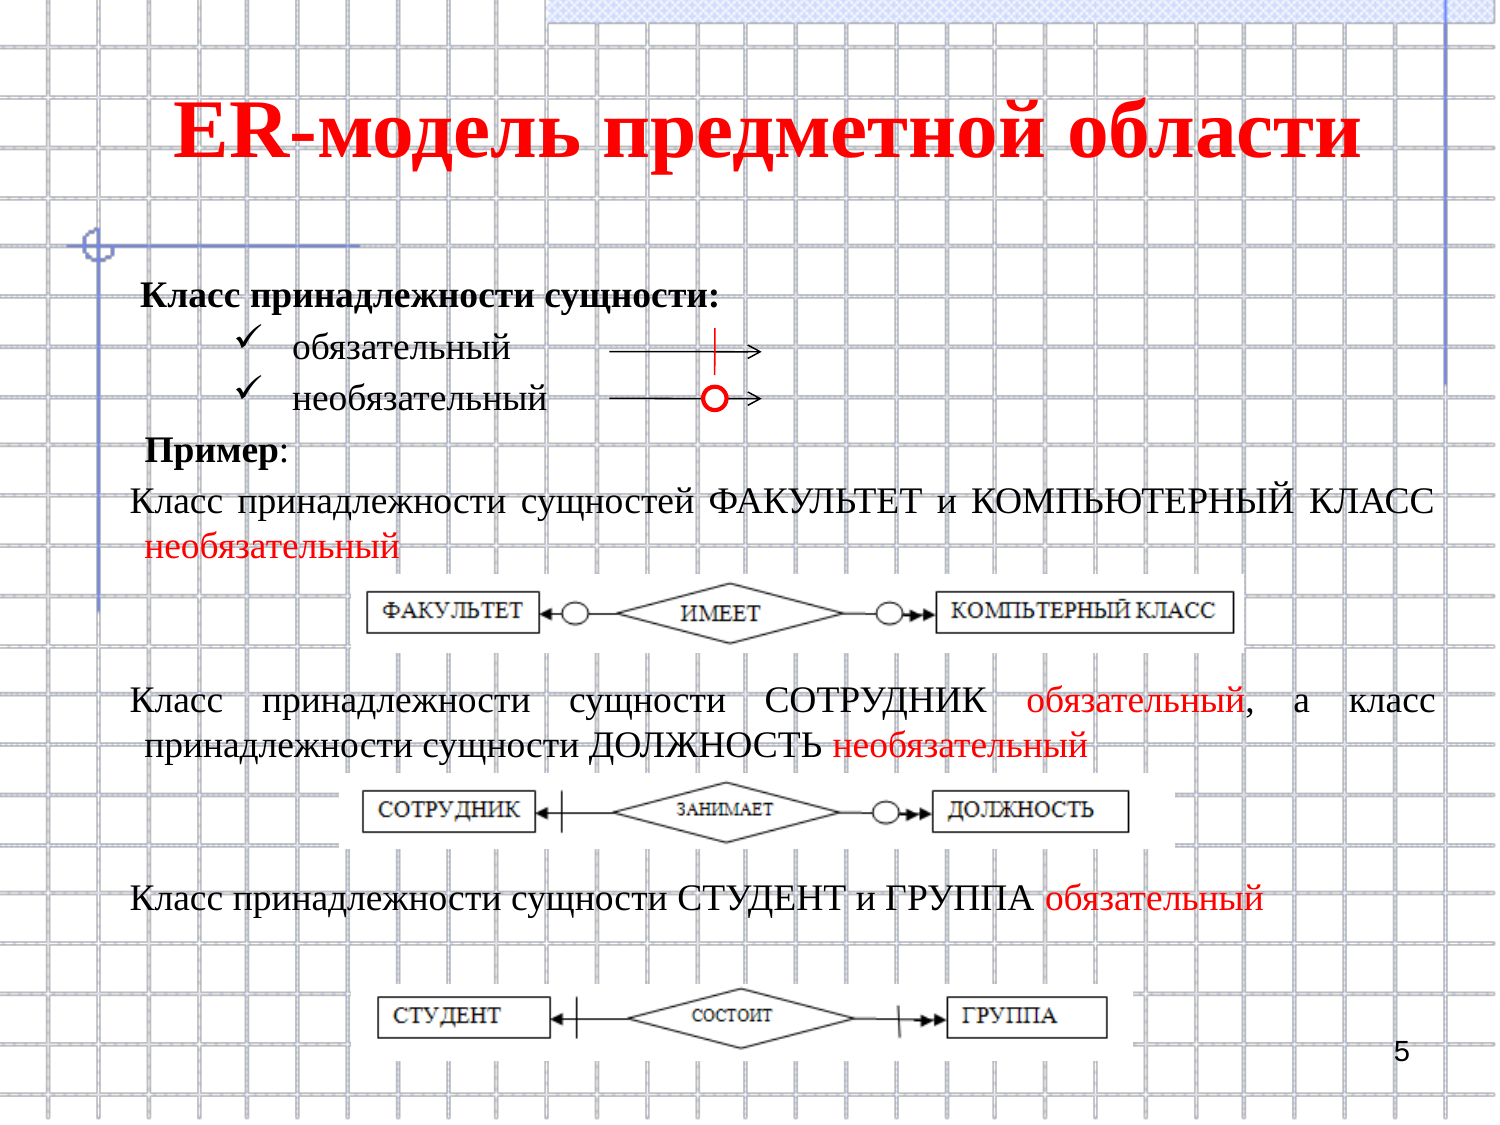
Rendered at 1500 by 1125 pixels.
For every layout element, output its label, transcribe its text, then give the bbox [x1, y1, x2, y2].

slide_number 5 [1074, 1080, 1426, 1103]
text_box Класс принадлежности сущности: обязательный необязательный Пример: Класс принадлежности сущностей ФАКУЛЬТЕТ и КОМПЬЮТЕРНЫЙ КЛАСС необязательный Класс принадлежности сущности СОТРУДНИК обязательный, а класс принадлежности сущности ДОЛЖНОСТЬ необязательный Класс принадлежности сущности СТУДЕНТ и ГРУППА обязательный [114, 258, 1451, 1080]
text_box ER-модель предметной области [93, 60, 1444, 188]
picture [0, 0, 1500, 1125]
text_box [701, 384, 729, 396]
text_box [704, 408, 725, 413]
